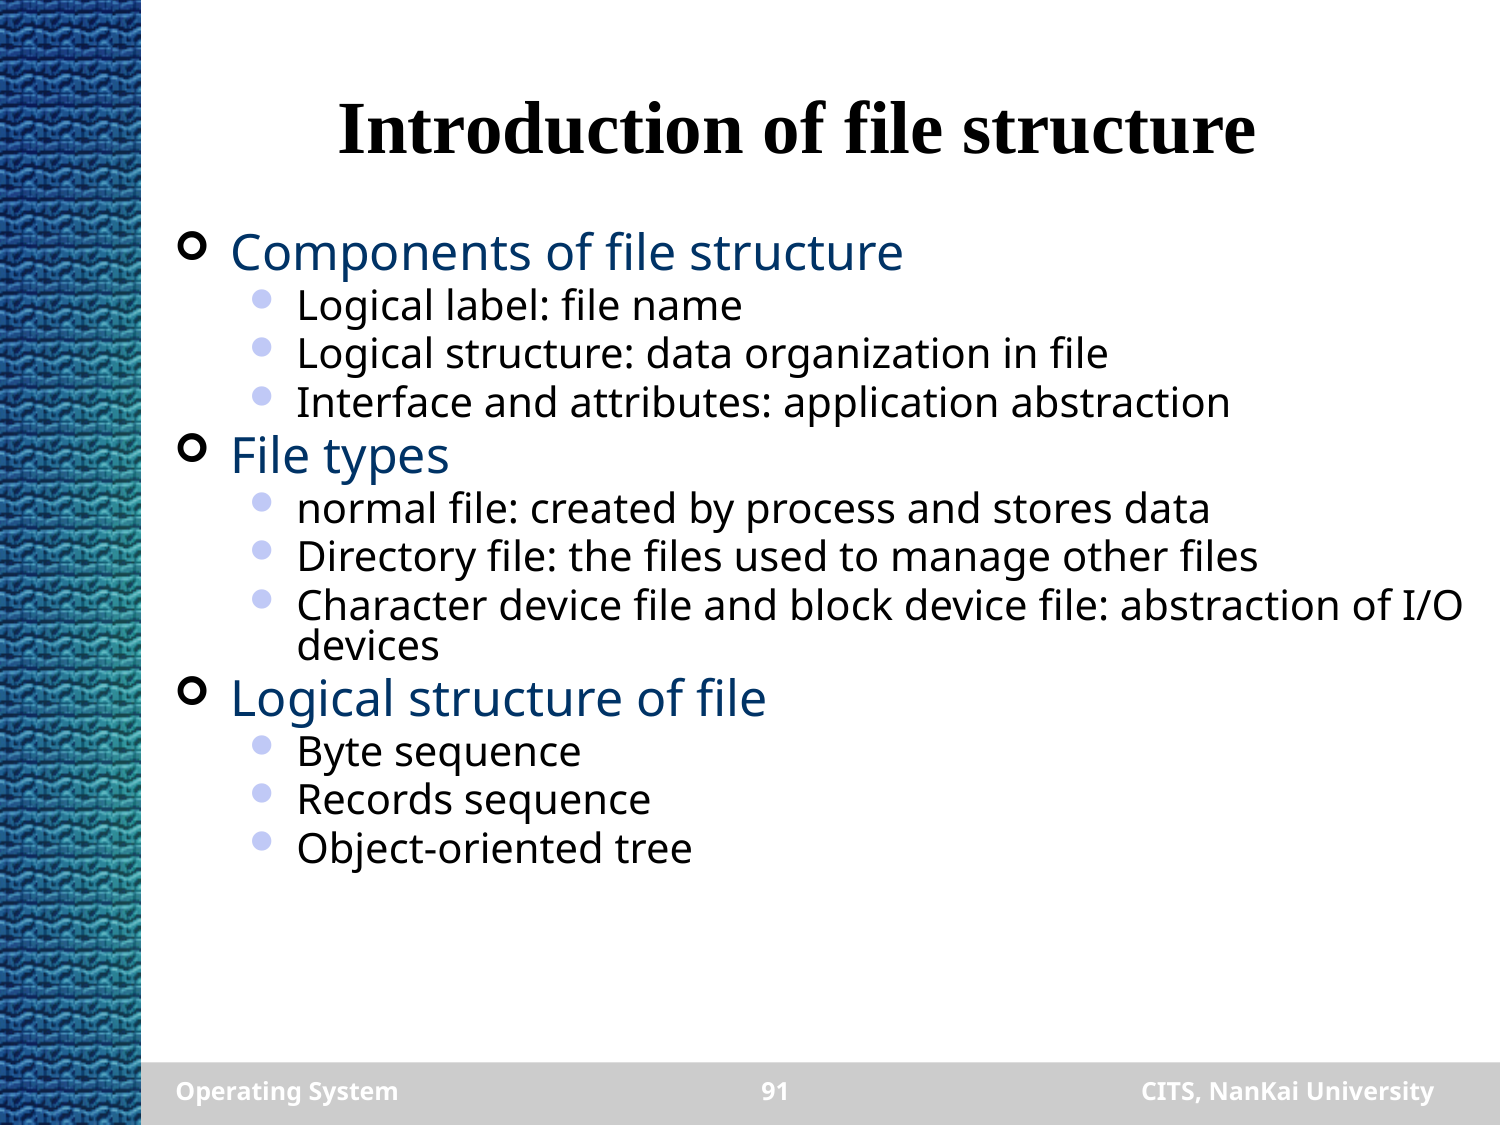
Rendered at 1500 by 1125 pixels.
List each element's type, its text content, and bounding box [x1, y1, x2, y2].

title Introduction of file structure [159, 50, 1436, 197]
footer CITS, NanKai University [974, 1067, 1451, 1118]
picture [0, 0, 141, 1125]
slide_number 91 [600, 1067, 951, 1118]
slide_number Operating System [160, 1067, 574, 1118]
list Components of file structure Logical label: file name Logical structure: data organization in file Interface and attributes: application abstraction File types normal file: created by process and stores data Directory file: the files used to manage other files Character device file and block device file: abstraction of I/O devices Logical structure of file Byte sequence Records sequence Object-oriented tree [159, 224, 1483, 1055]
